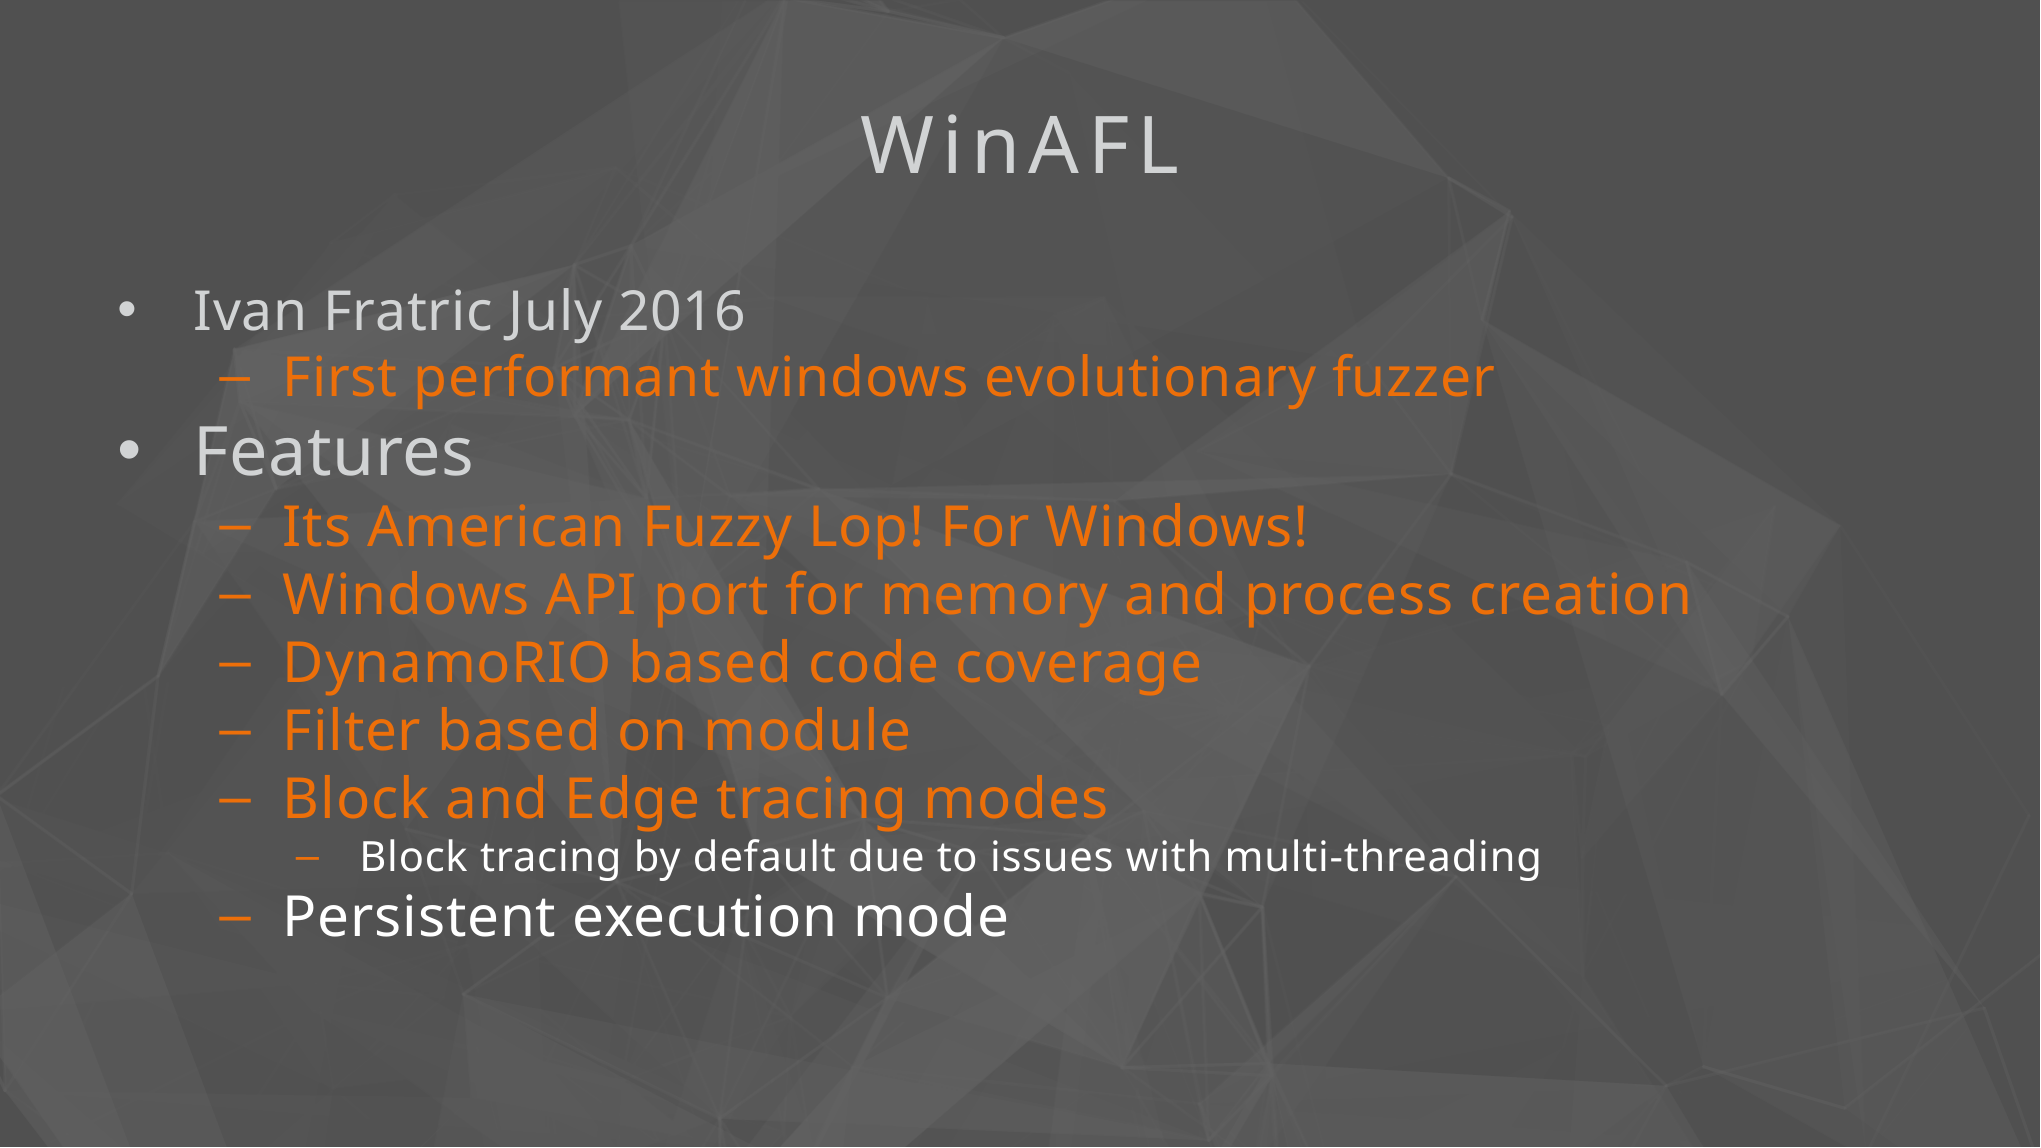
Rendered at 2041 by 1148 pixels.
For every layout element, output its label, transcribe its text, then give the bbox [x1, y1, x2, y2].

picture [0, 0, 2041, 1148]
text_box WinAFL [102, 45, 1938, 237]
text_box Ivan Fratric July 2016 First performant windows evolutionary fuzzer Features Its American Fuzzy Lop! For Windows! Windows API port for memory and process creation DynamoRIO based code coverage Filter based on module Block and Edge tracing modes Block tracing by default due to issues with multi-threading Persistent execution mode [102, 267, 1938, 1025]
